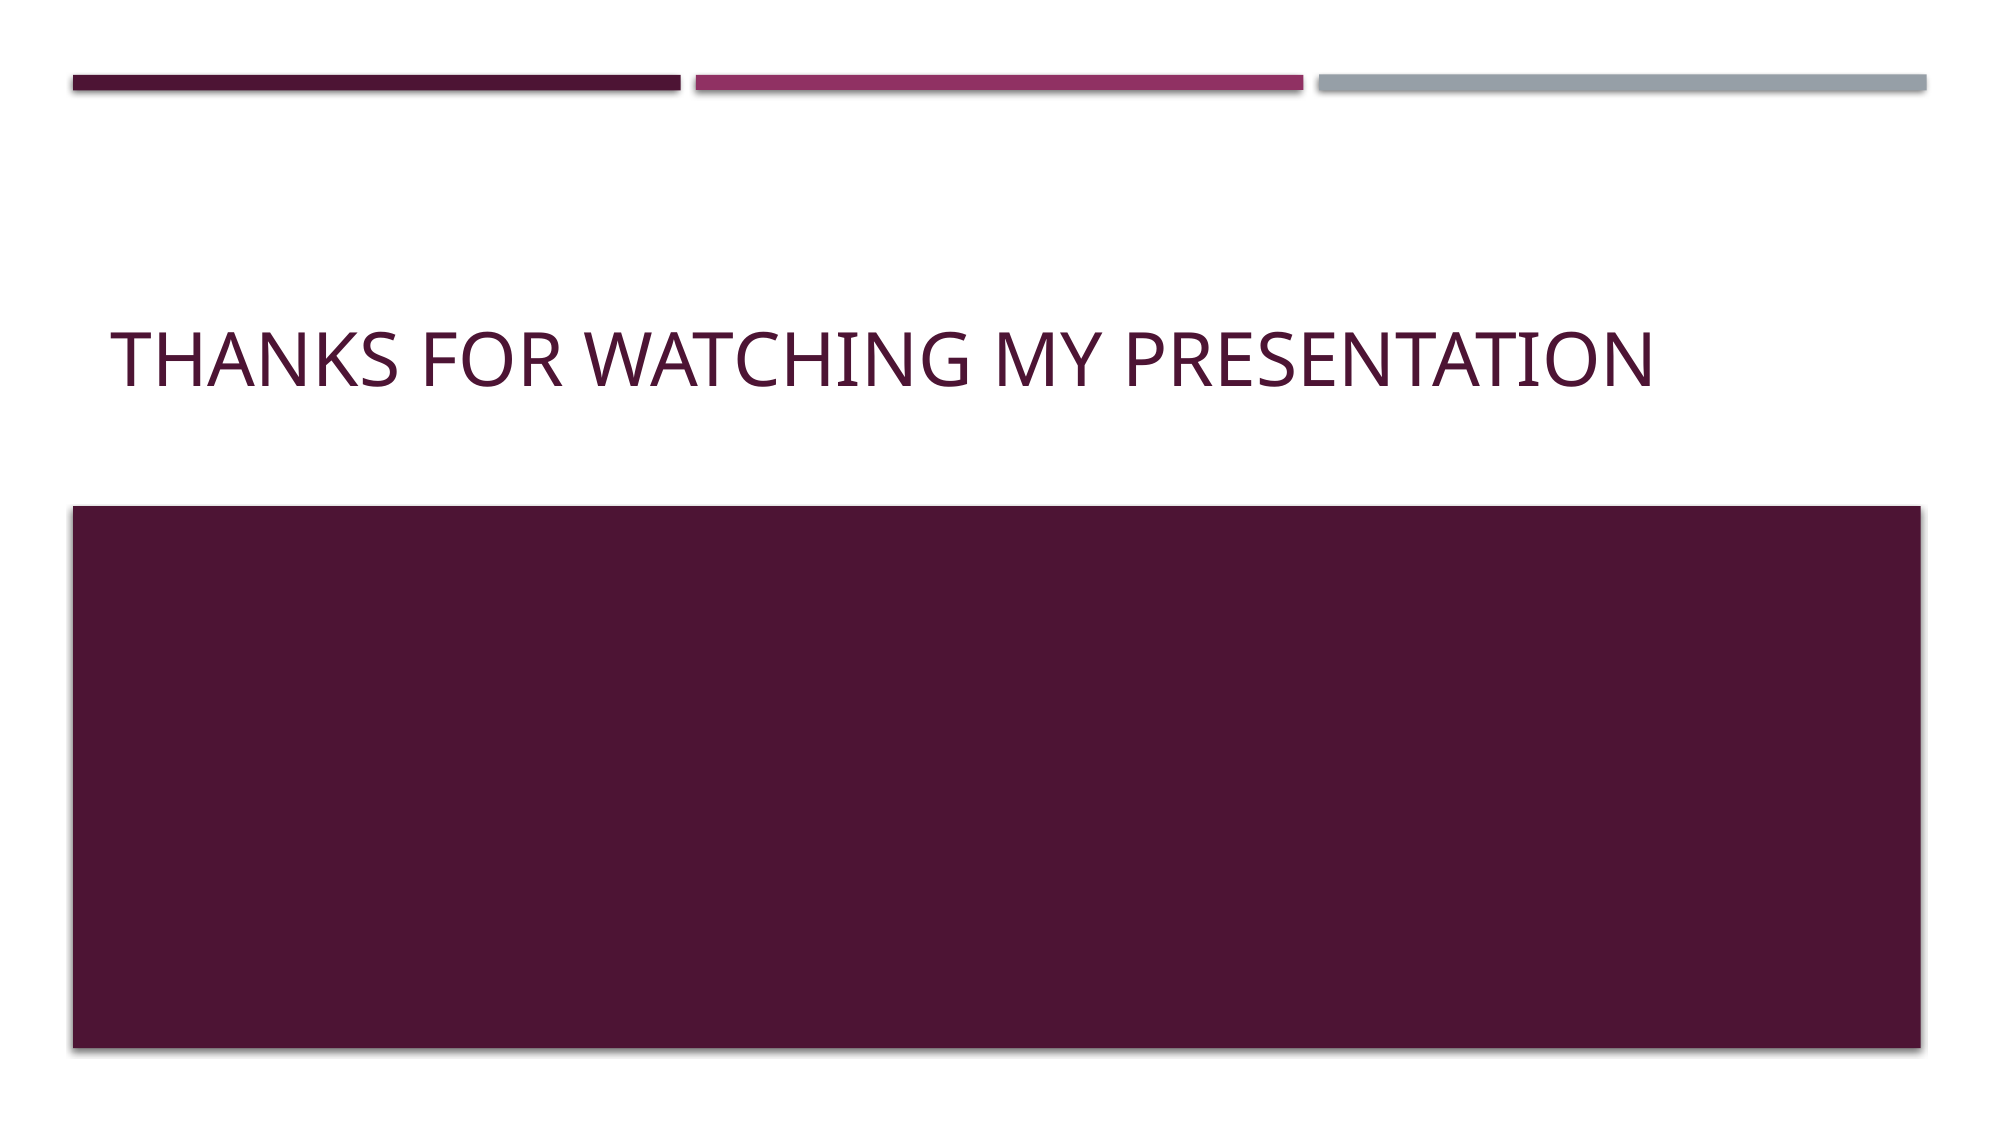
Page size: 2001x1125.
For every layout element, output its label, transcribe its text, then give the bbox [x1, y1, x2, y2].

title Thanks for watching my presentation [95, 167, 1899, 410]
